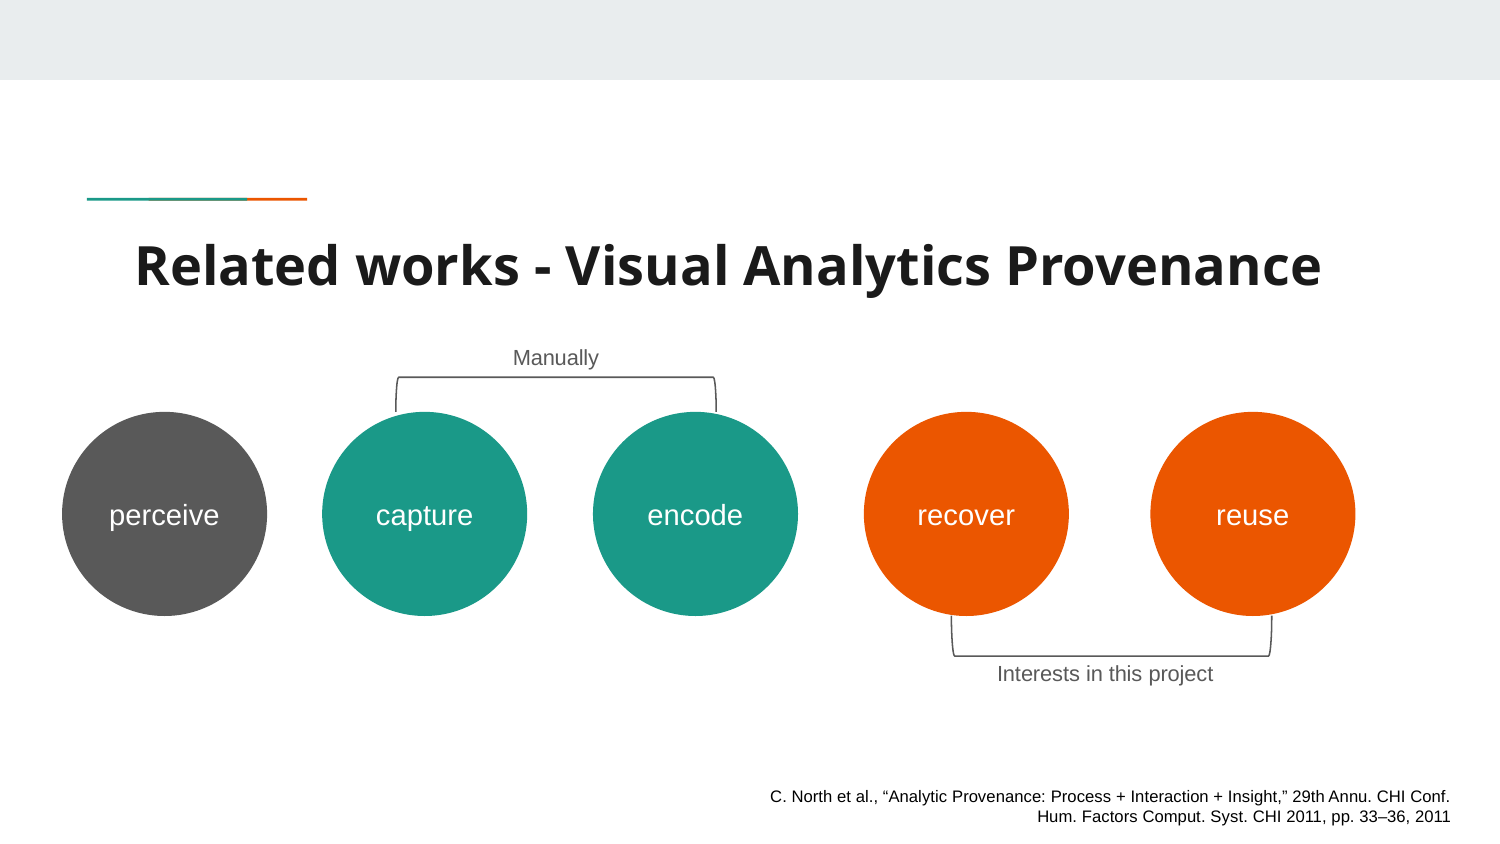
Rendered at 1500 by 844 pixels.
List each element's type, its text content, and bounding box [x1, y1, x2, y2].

text_box C. North et al., “Analytic Provenance: Process + Interaction + Insight,” 29th Annu. CHI Conf. Hum. Factors Comput. Syst. CHI 2011, pp. 33–36, 2011 [716, 778, 1467, 833]
text_box reuse [1148, 409, 1358, 617]
text_box encode [590, 411, 801, 619]
text_box recover [861, 409, 1071, 617]
text_box Manually [435, 336, 677, 376]
text_box [395, 376, 717, 412]
title Related works - Visual Analytics Provenance [119, 216, 1381, 305]
text_box perceive [59, 409, 270, 619]
text_box capture [320, 412, 530, 619]
text_box [950, 615, 1273, 657]
text_box Interests in this project [957, 657, 1254, 694]
